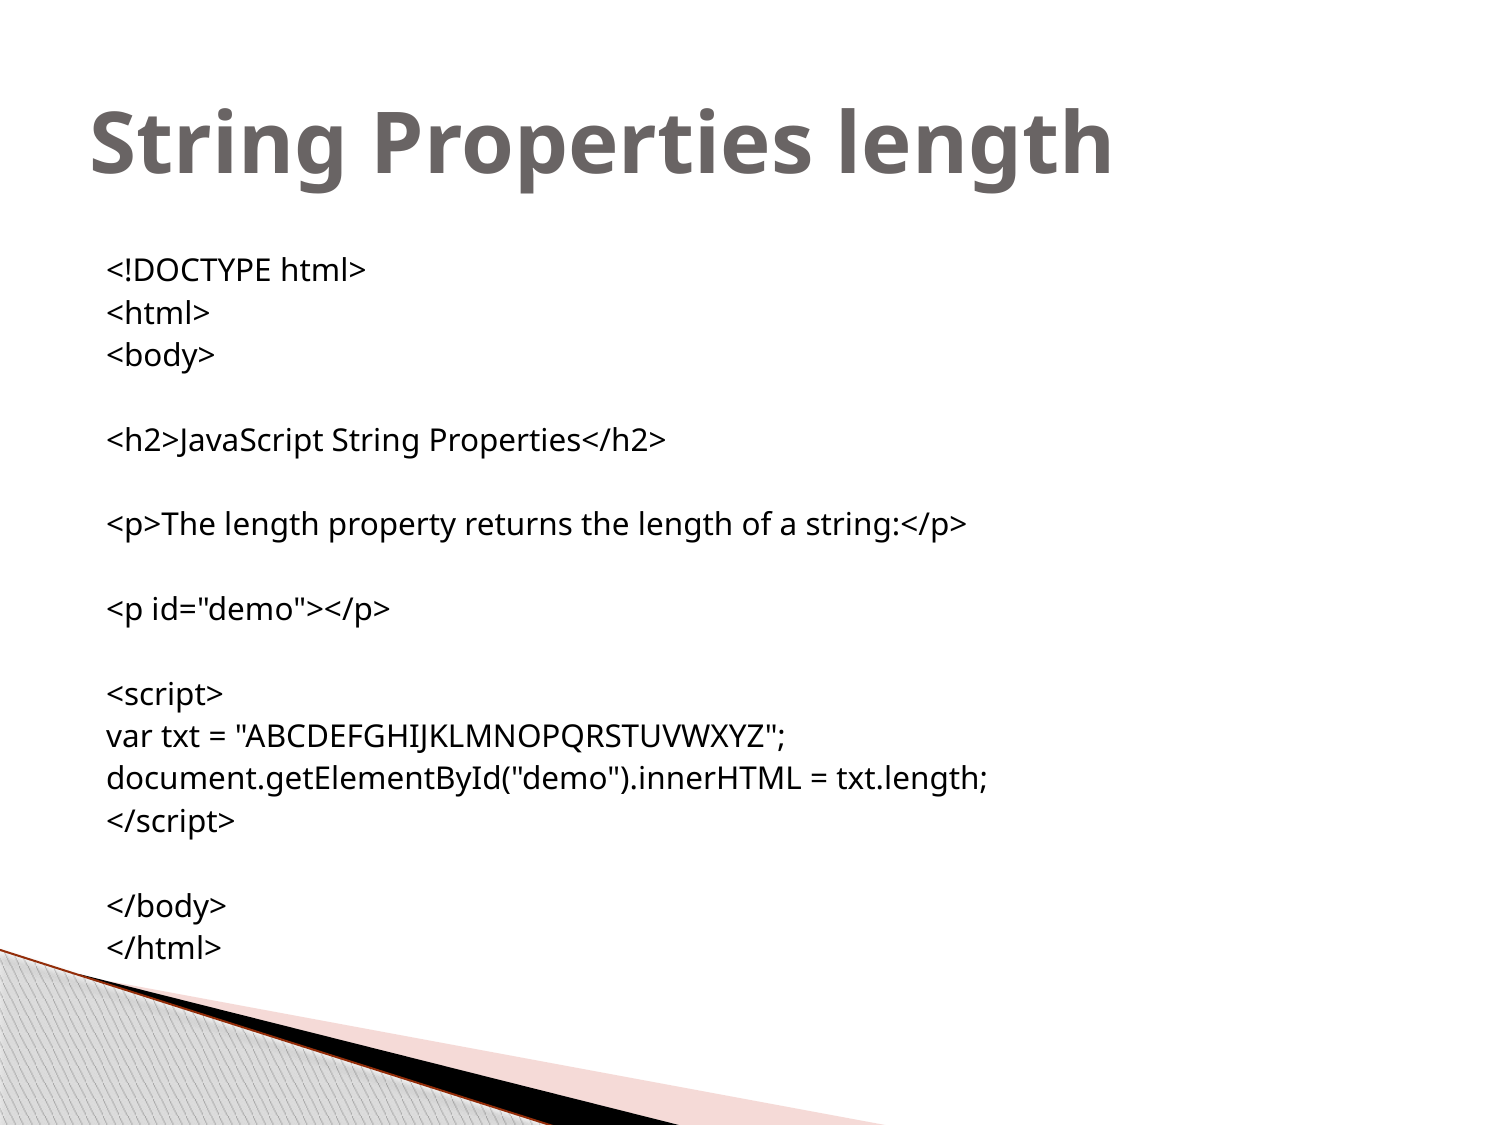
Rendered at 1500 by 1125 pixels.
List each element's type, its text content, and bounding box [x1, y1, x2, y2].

title String Properties length [75, 45, 1425, 233]
list <!DOCTYPE html> <html> <body> <h2>JavaScript String Properties</h2> <p>The length property returns the length of a string:</p> <p id="demo"></p> <script> var txt = "ABCDEFGHIJKLMNOPQRSTUVWXYZ"; document.getElementById("demo").innerHTML = txt.length; </script> </body> </html> [75, 243, 1425, 986]
